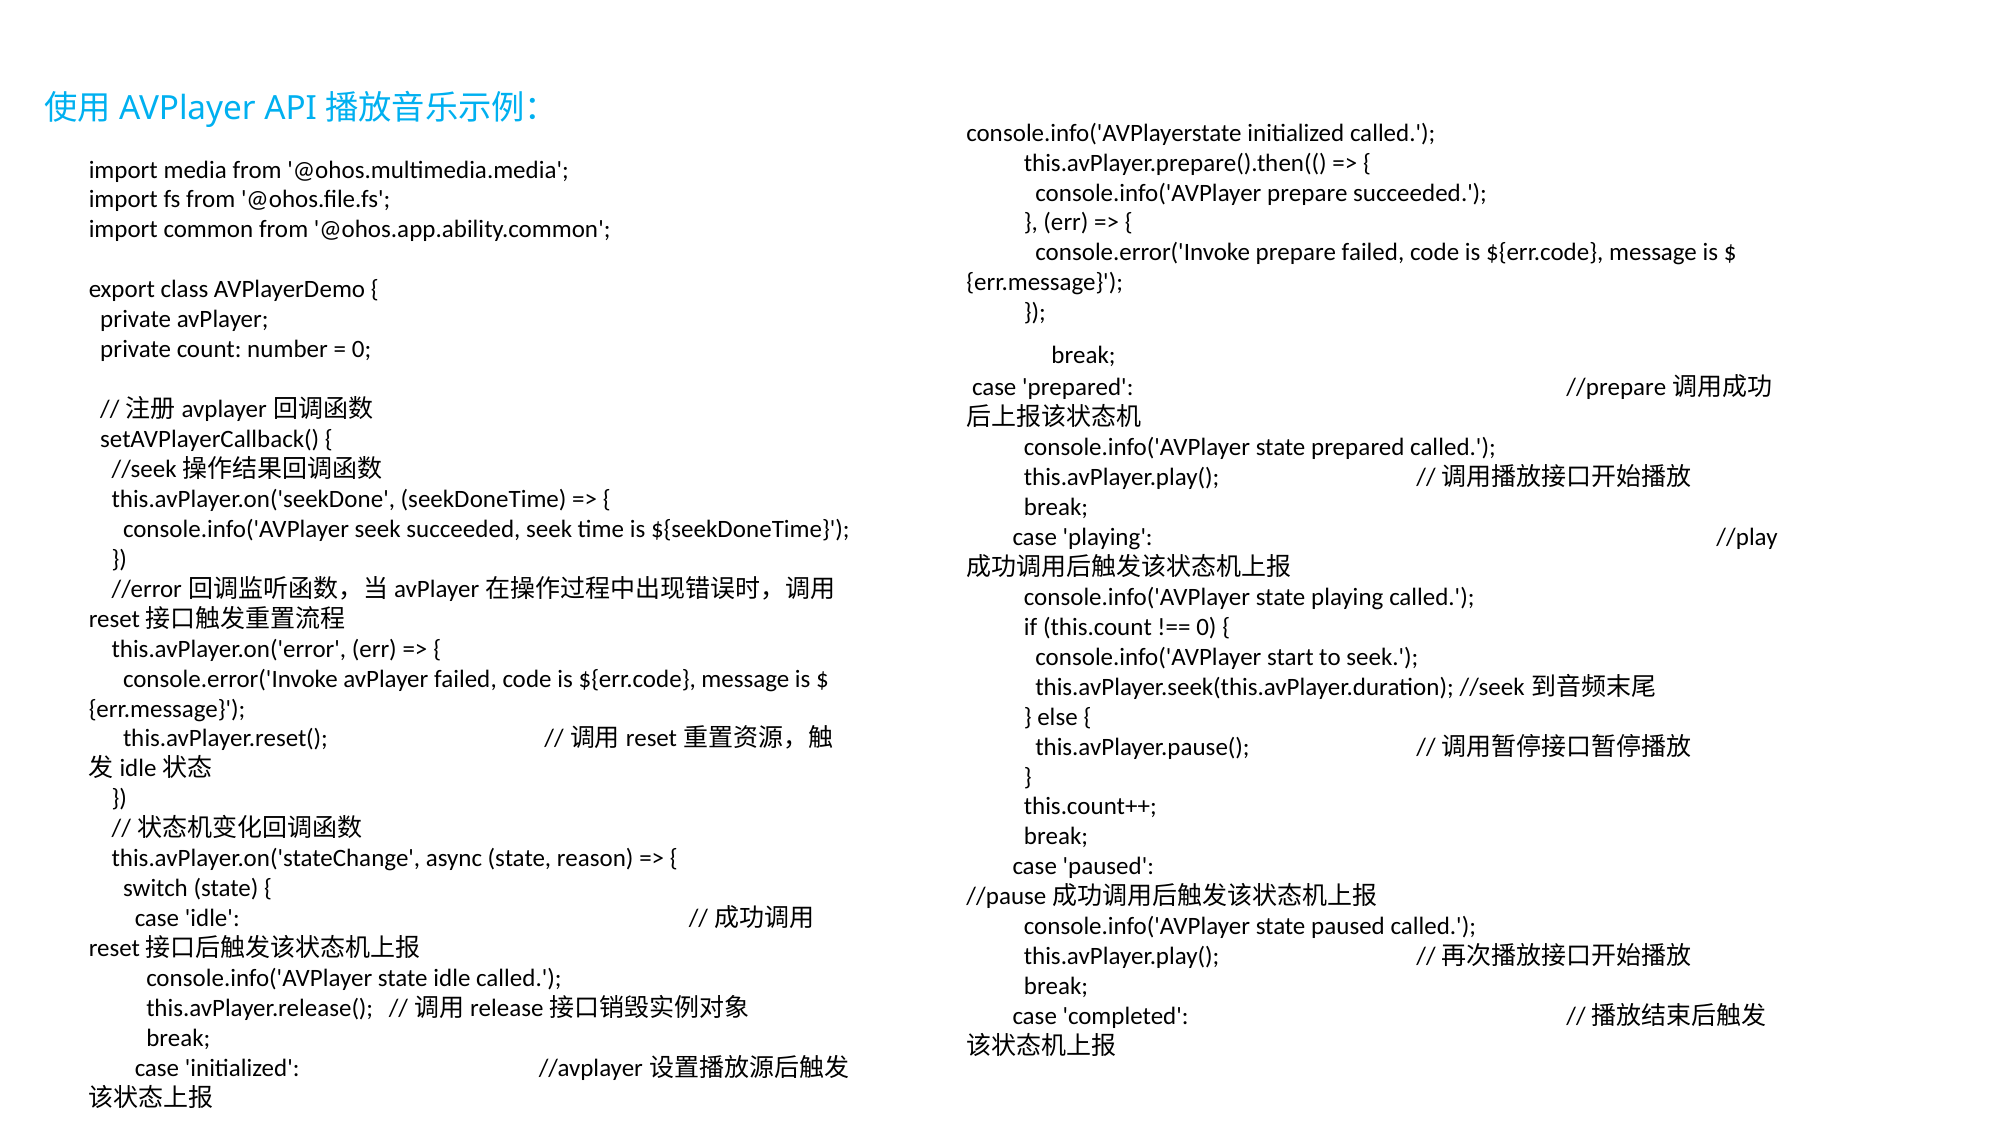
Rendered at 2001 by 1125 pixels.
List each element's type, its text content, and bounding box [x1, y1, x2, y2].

text_box import media from '@ohos.multimedia.media'; import fs from '@ohos.file.fs'; import common from '@ohos.app.ability.common'; export class AVPlayerDemo { private avPlayer; private count: number = 0; //注册avplayer回调函数 setAVPlayerCallback() { //seek操作结果回调函数 this.avPlayer.on('seekDone', (seekDoneTime) => { console.info('AVPlayer seek succeeded, seek time is ${seekDoneTime}'); }) //error回调监听函数，当avPlayer在操作过程中出现错误时，调用reset接口触发重置流程 this.avPlayer.on('error', (err) => { console.error('Invoke avPlayer failed, code is ${err.code}, message is ${err.message}'); this.avPlayer.reset(); //调用reset重置资源，触发idle状态 }) //状态机变化回调函数 this.avPlayer.on('stateChange', async (state, reason) => { switch (state) { case 'idle': //成功调用reset接口后触发该状态机上报 console.info('AVPlayer state idle called.'); this.avPlayer.release(); //调用release接口销毁实例对象 break; case 'initialized': //avplayer设置播放源后触发该状态上报 [73, 145, 873, 1119]
text_box console.info('AVPlayerstate initialized called.'); this.avPlayer.prepare().then(() => { console.info('AVPlayer prepare succeeded.'); }, (err) => { console.error('Invoke prepare failed, code is ${err.code}, message is ${err.message}'); }); break; case 'prepared': //prepare调用成功后上报该状态机 console.info('AVPlayer state prepared called.'); this.avPlayer.play(); //调用播放接口开始播放 break; case 'playing': //play成功调用后触发该状态机上报 console.info('AVPlayer state playing called.'); if (this.count !== 0) { console.info('AVPlayer start to seek.'); this.avPlayer.seek(this.avPlayer.duration); //seek到音频末尾 } else { this.avPlayer.pause(); //调用暂停接口暂停播放 } this.count++; break; case 'paused': //pause成功调用后触发该状态机上报 console.info('AVPlayer state paused called.'); this.avPlayer.play(); //再次播放接口开始播放 break; case 'completed': //播放结束后触发该状态机上报 [951, 108, 1799, 1097]
title 使用AVPlayer API播放音乐示例： [29, 0, 1755, 218]
